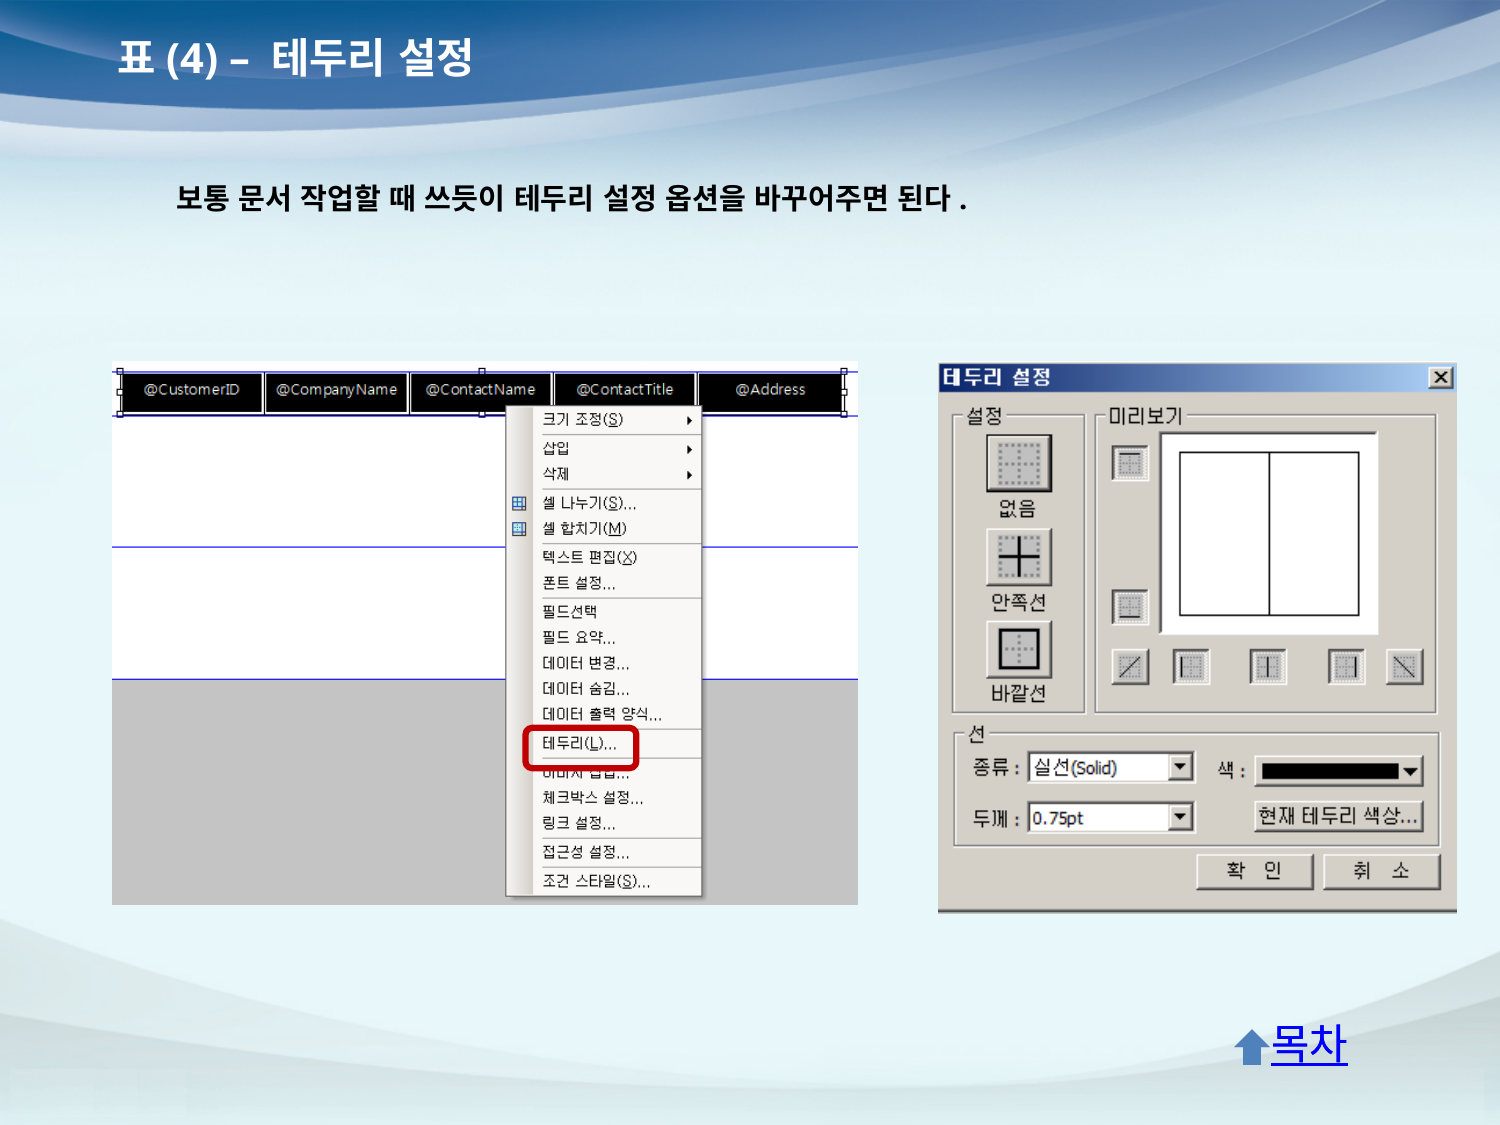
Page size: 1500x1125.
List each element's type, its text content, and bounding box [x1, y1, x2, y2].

text_box 표(4) – 테두리 설정 [117, 31, 1500, 90]
picture [0, 0, 1500, 1125]
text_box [1233, 1022, 1365, 1082]
text_box 보통 문서 작업할 때 쓰듯이 테두리 설정 옵션을 바꾸어주면 된다. [161, 172, 1306, 223]
